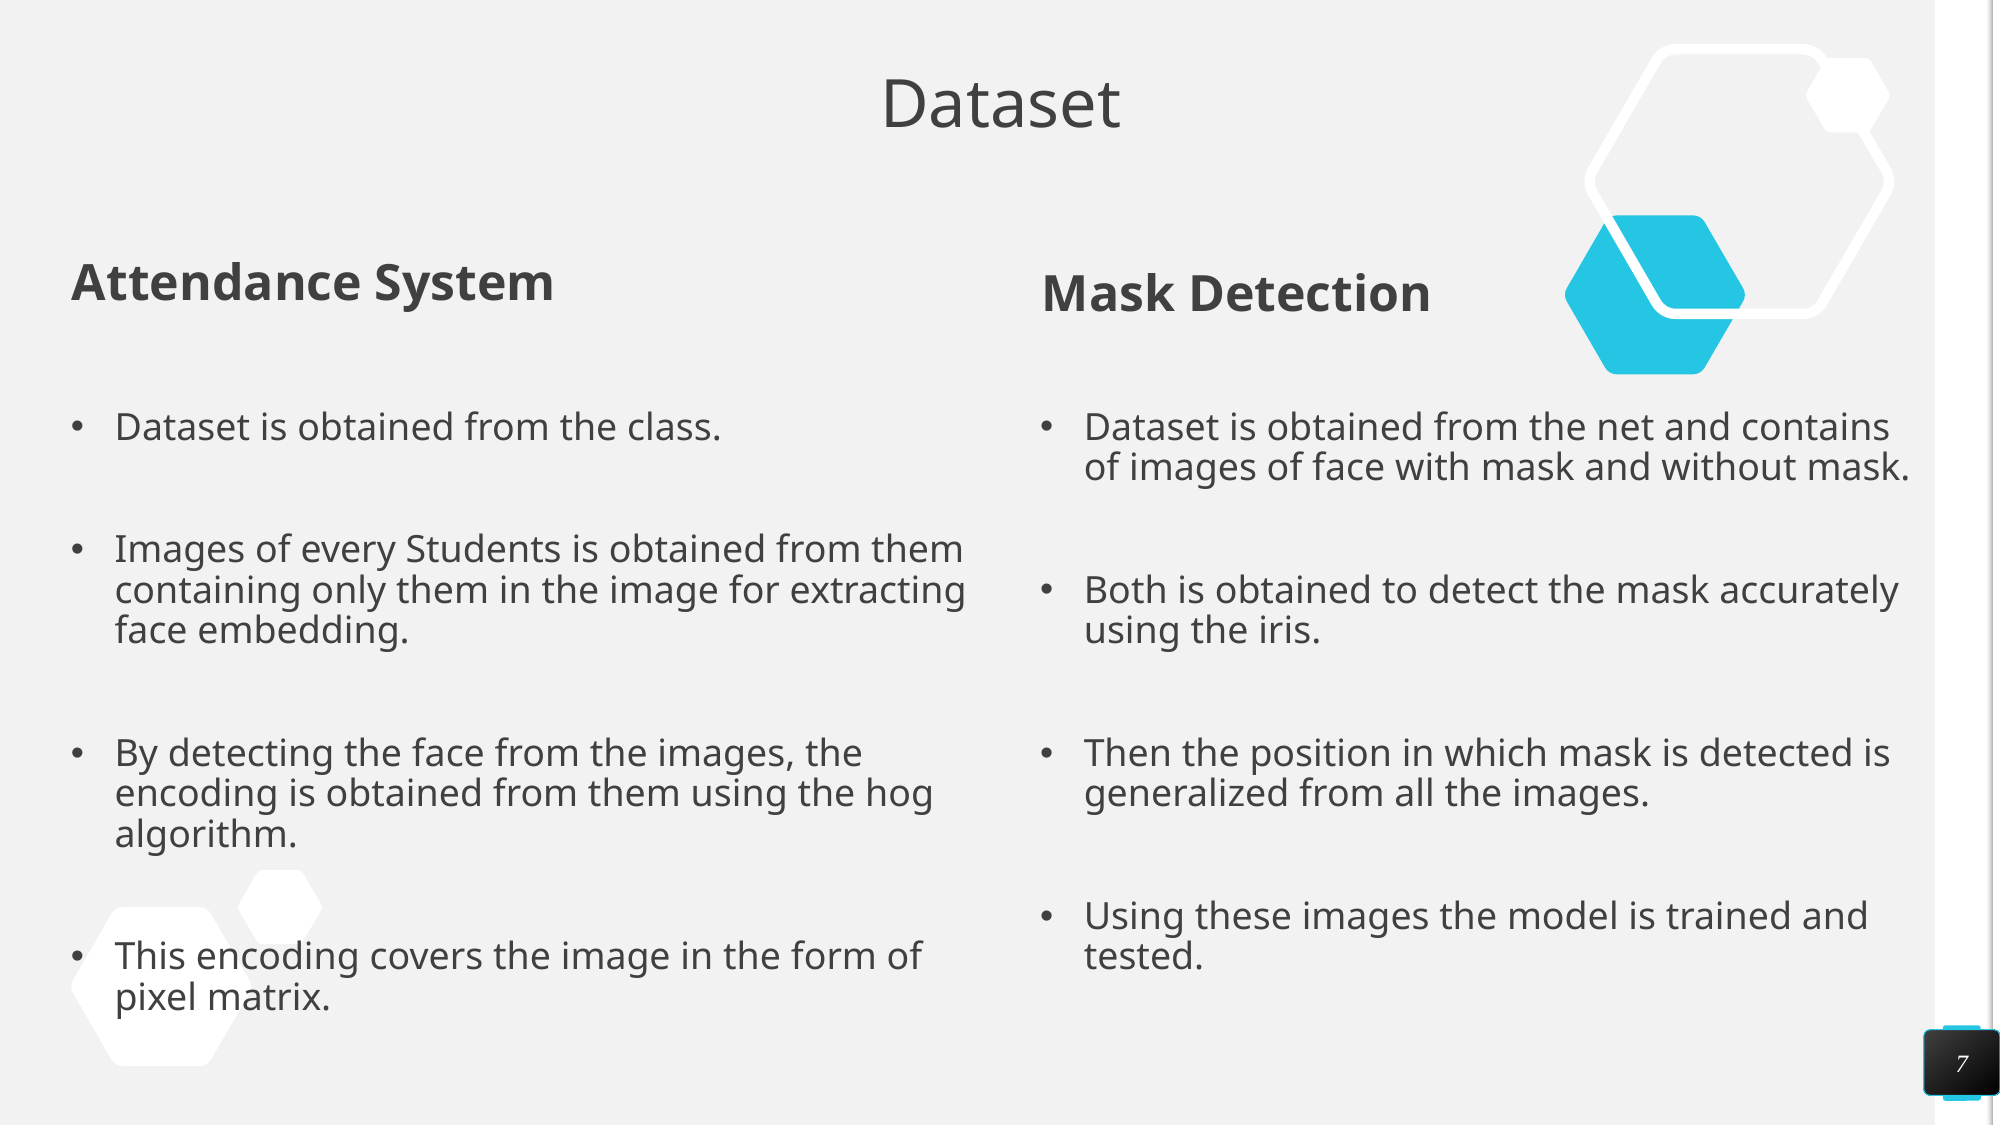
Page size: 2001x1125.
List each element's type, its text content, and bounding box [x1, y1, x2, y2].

slide_number 7 [1923, 1029, 2000, 1096]
title Dataset [70, 70, 1932, 142]
list Dataset is obtained from the net and contains of images of face with mask and without mask. Both is obtained to detect the mask accurately using the iris. Then the position in which mask is detected is generalized from all the images. Using these images the model is trained and tested. [1039, 407, 1932, 1069]
list Dataset is obtained from the class. Images of every Students is obtained from them containing only them in the image for extracting face embedding. By detecting the face from the images, the encoding is obtained from them using the hog algorithm. This encoding covers the image in the form of pixel matrix. [70, 407, 972, 1069]
list Mask Detection [1041, 249, 1932, 323]
list Attendance System [71, 249, 972, 311]
